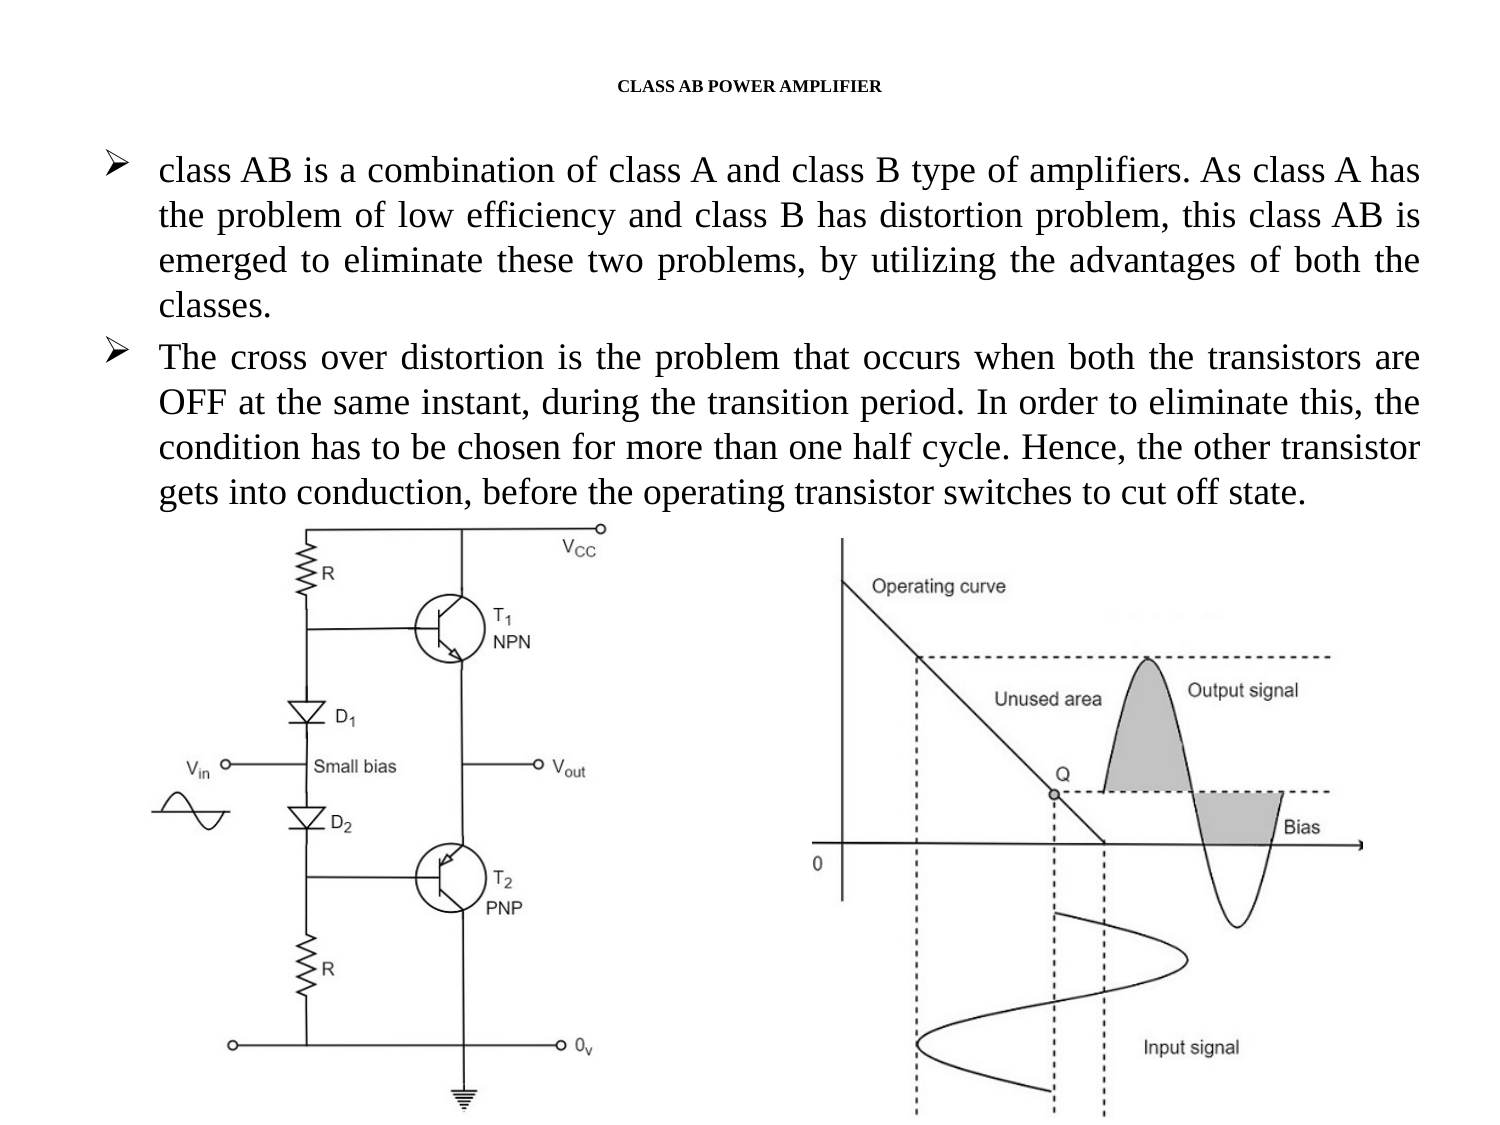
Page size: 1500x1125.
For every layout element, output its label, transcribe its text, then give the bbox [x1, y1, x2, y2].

list class AB is a combination of class A and class B type of amplifiers. As class A has the problem of low efficiency and class B has distortion problem, this class AB is emerged to eliminate these two problems, by utilizing the advantages of both the classes. The cross over distortion is the problem that occurs when both the transistors are OFF at the same instant, during the transition period. In order to eliminate this, the condition has to be chosen for more than one half cycle. Hence, the other transistor gets into conduction, before the operating transistor switches to cut off state. [87, 137, 1438, 988]
title CLASS AB POWER AMPLIFIER [75, 45, 1425, 125]
picture [149, 513, 626, 1118]
picture [812, 537, 1363, 1118]
